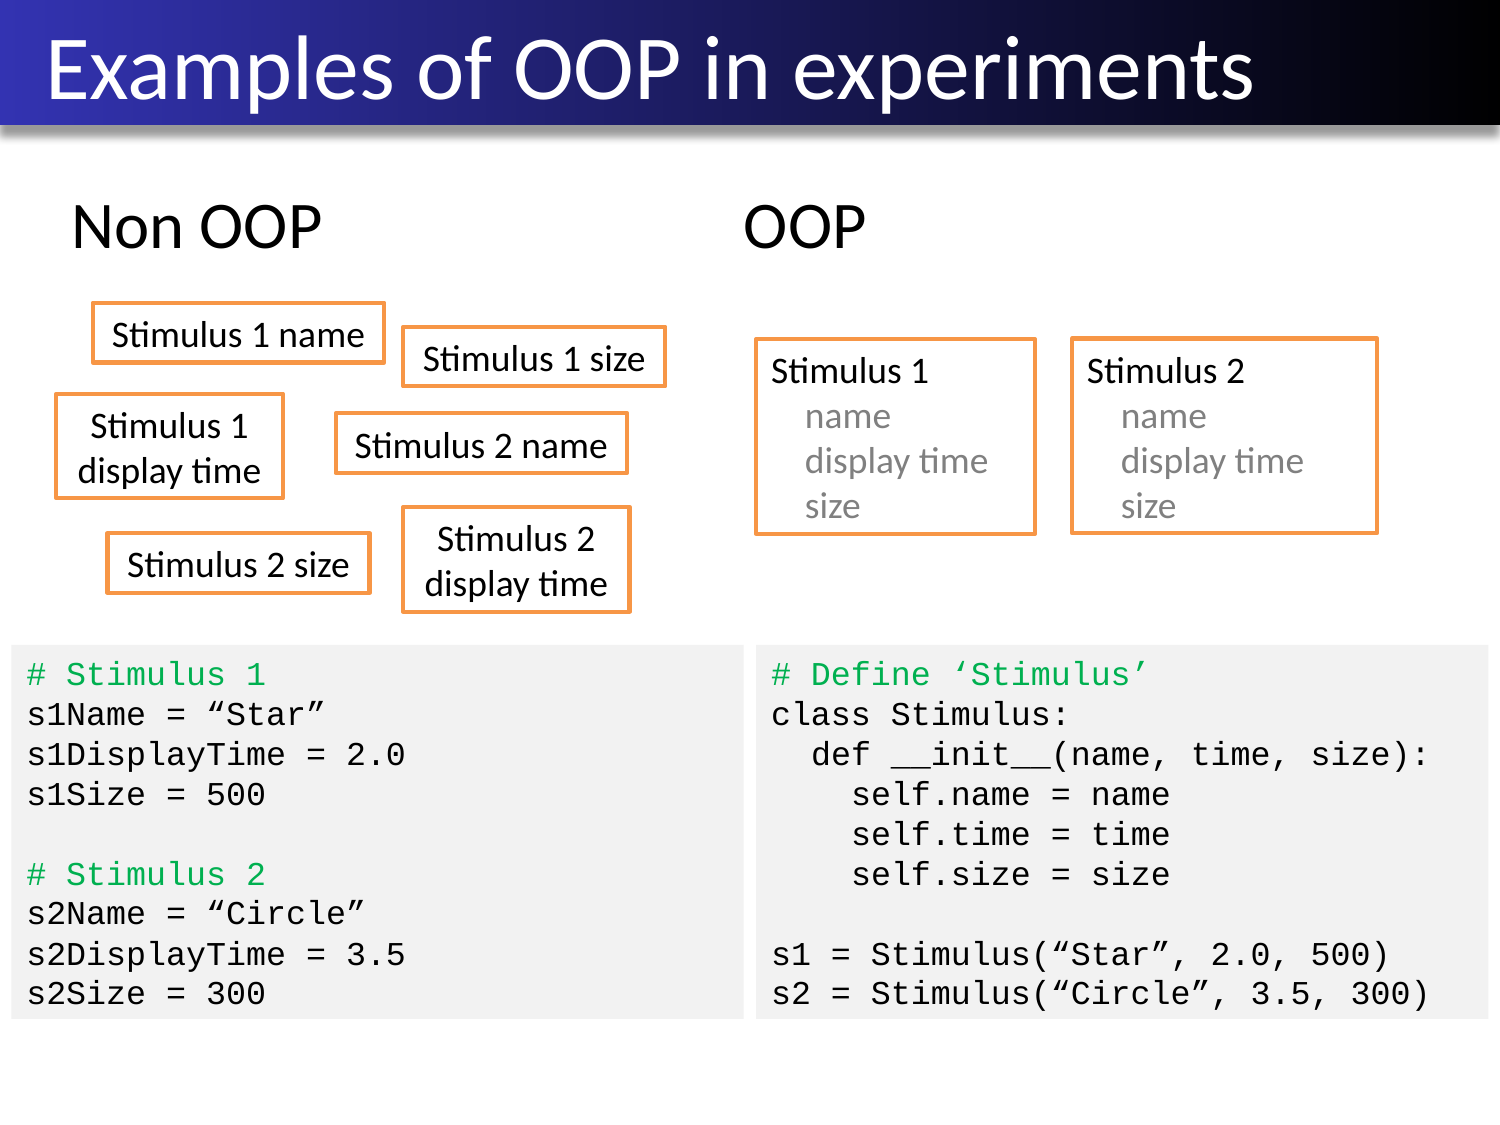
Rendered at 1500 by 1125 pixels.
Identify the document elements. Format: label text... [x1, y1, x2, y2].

text_box Stimulus 2 size [105, 531, 372, 595]
text_box Stimulus 2 name display time size [1070, 336, 1379, 535]
list Non OOP OOP [56, 174, 1432, 268]
text_box Stimulus 1 name display time size [754, 337, 1037, 536]
text_box Stimulus 1 size [401, 325, 667, 388]
text_box # Define ‘Stimulus’ class Stimulus: def __init__(name, time, size): self.name = name self.time = time self.size = size s1 = Stimulus(“Star”, 2.0, 500) s2 = Stimulus(“Circle”, 3.5, 300) [756, 644, 1489, 1019]
text_box Stimulus 2 display time [401, 505, 632, 614]
text_box Stimulus 1 display time [54, 392, 285, 500]
text_box Stimulus 2 name [334, 411, 629, 475]
title Examples of OOP in experiments [0, 0, 1463, 126]
text_box # Stimulus 1 s1Name = “Star” s1DisplayTime = 2.0 s1Size = 500 # Stimulus 2 s2Name = “Circle” s2DisplayTime = 3.5 s2Size = 300 [11, 644, 744, 1019]
text_box Stimulus 1 name [91, 301, 386, 365]
